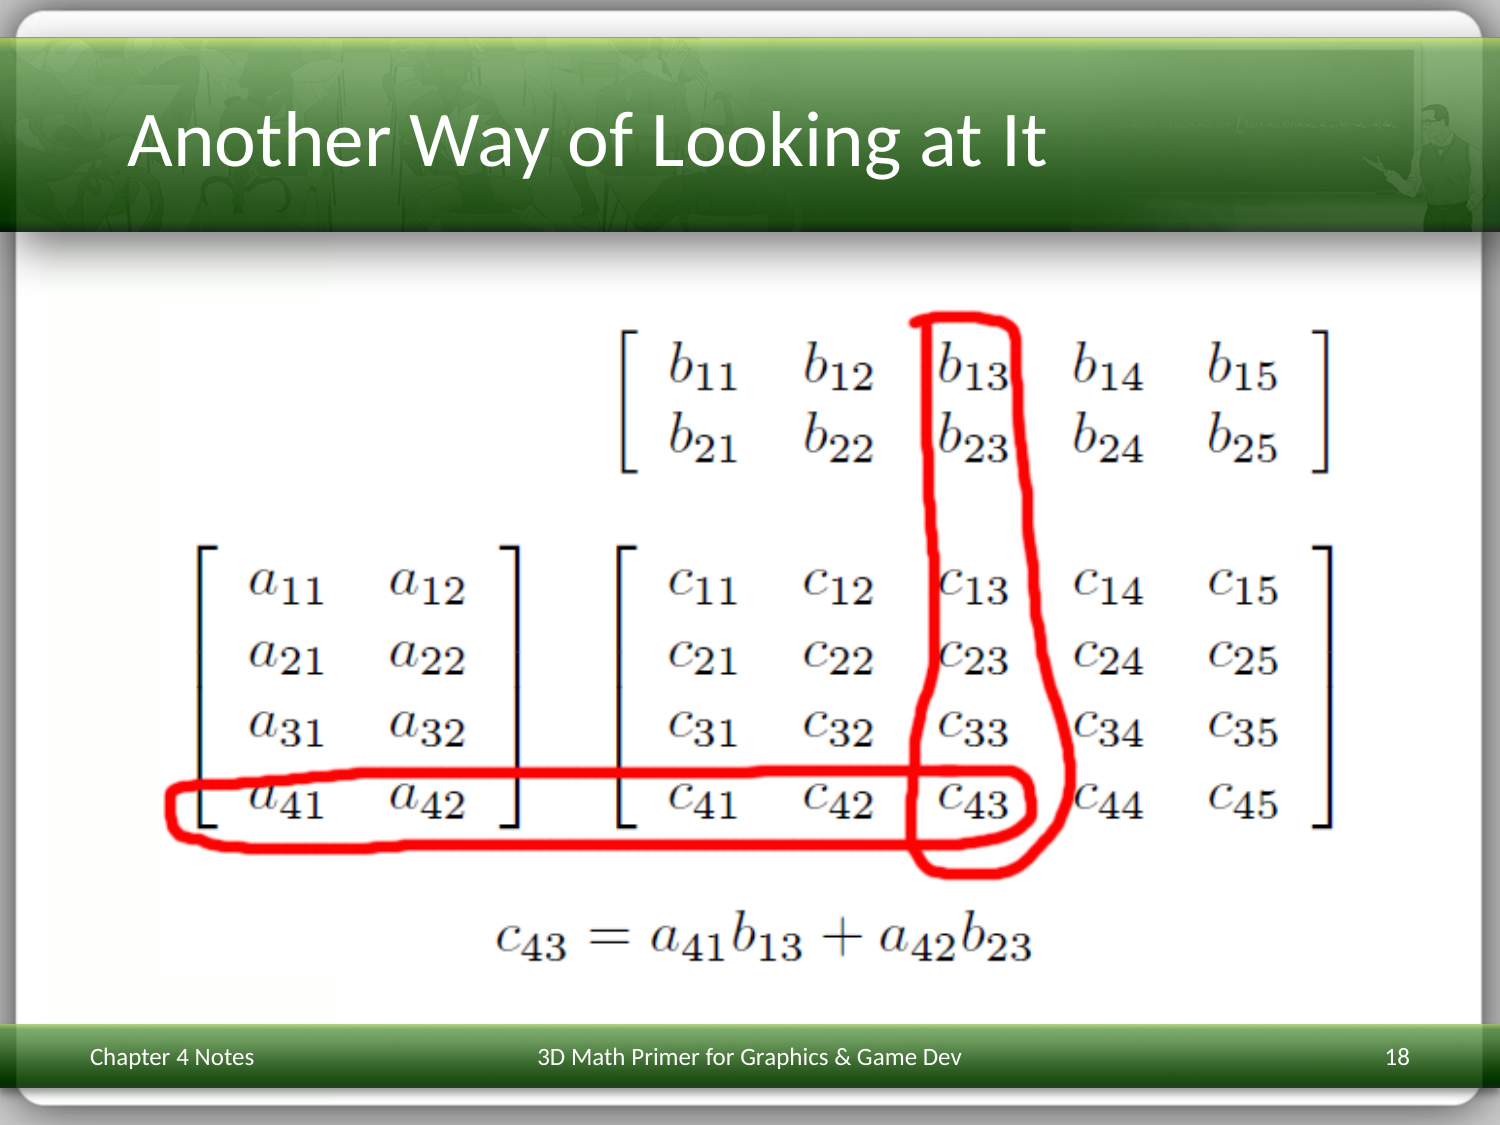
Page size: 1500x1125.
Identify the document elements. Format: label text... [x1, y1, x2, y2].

slide_number 18 [1074, 1025, 1425, 1085]
title Another Way of Looking at It [112, 37, 1388, 233]
slide_number Chapter 4 Notes [75, 1025, 425, 1085]
picture [0, 0, 1500, 1125]
footer 3D Math Primer for Graphics & Game Dev [512, 1025, 988, 1085]
